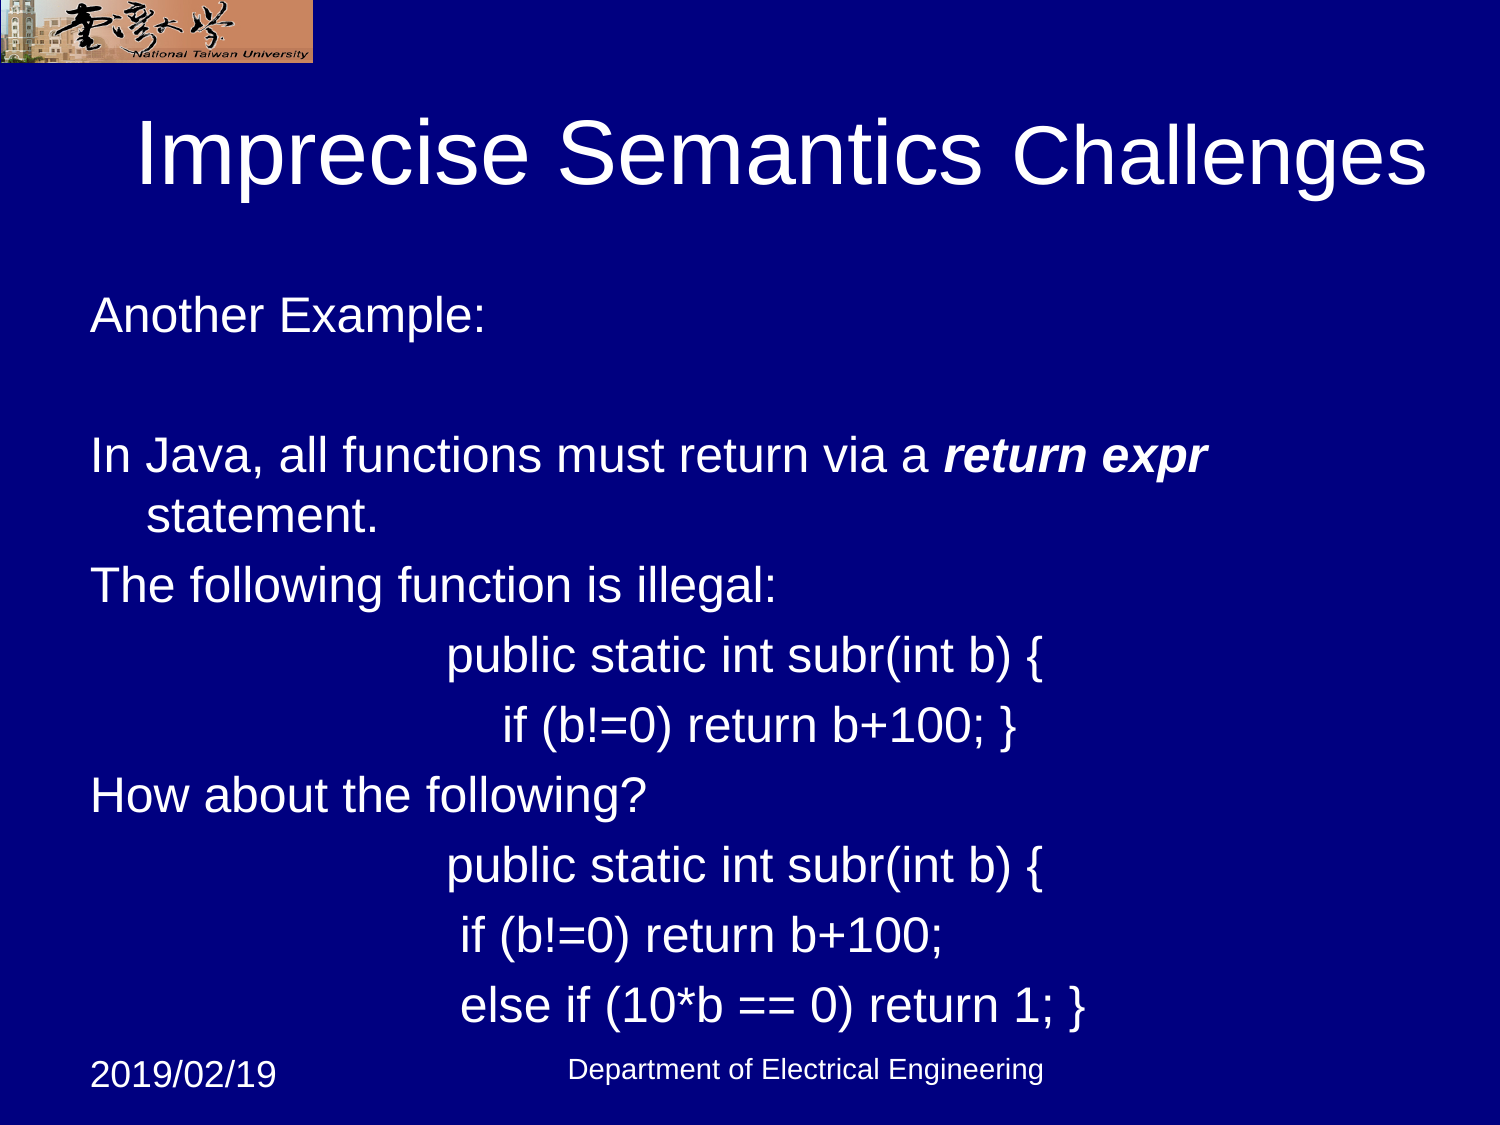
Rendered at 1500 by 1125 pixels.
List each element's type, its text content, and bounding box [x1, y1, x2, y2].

title Imprecise Semantics Challenges [105, 70, 1457, 226]
text_box Another Example: In Java, all functions must return via a return expr statement. The following function is illegal: public static int subr(int b) { if (b!=0) return b+100; } How about the following? public static int subr(int b) { if (b!=0) return b+100; else if (10*b == 0) return 1; } [75, 275, 1463, 1000]
footer Department of Electrical Engineering [299, 1042, 1313, 1093]
picture [1, 0, 313, 63]
